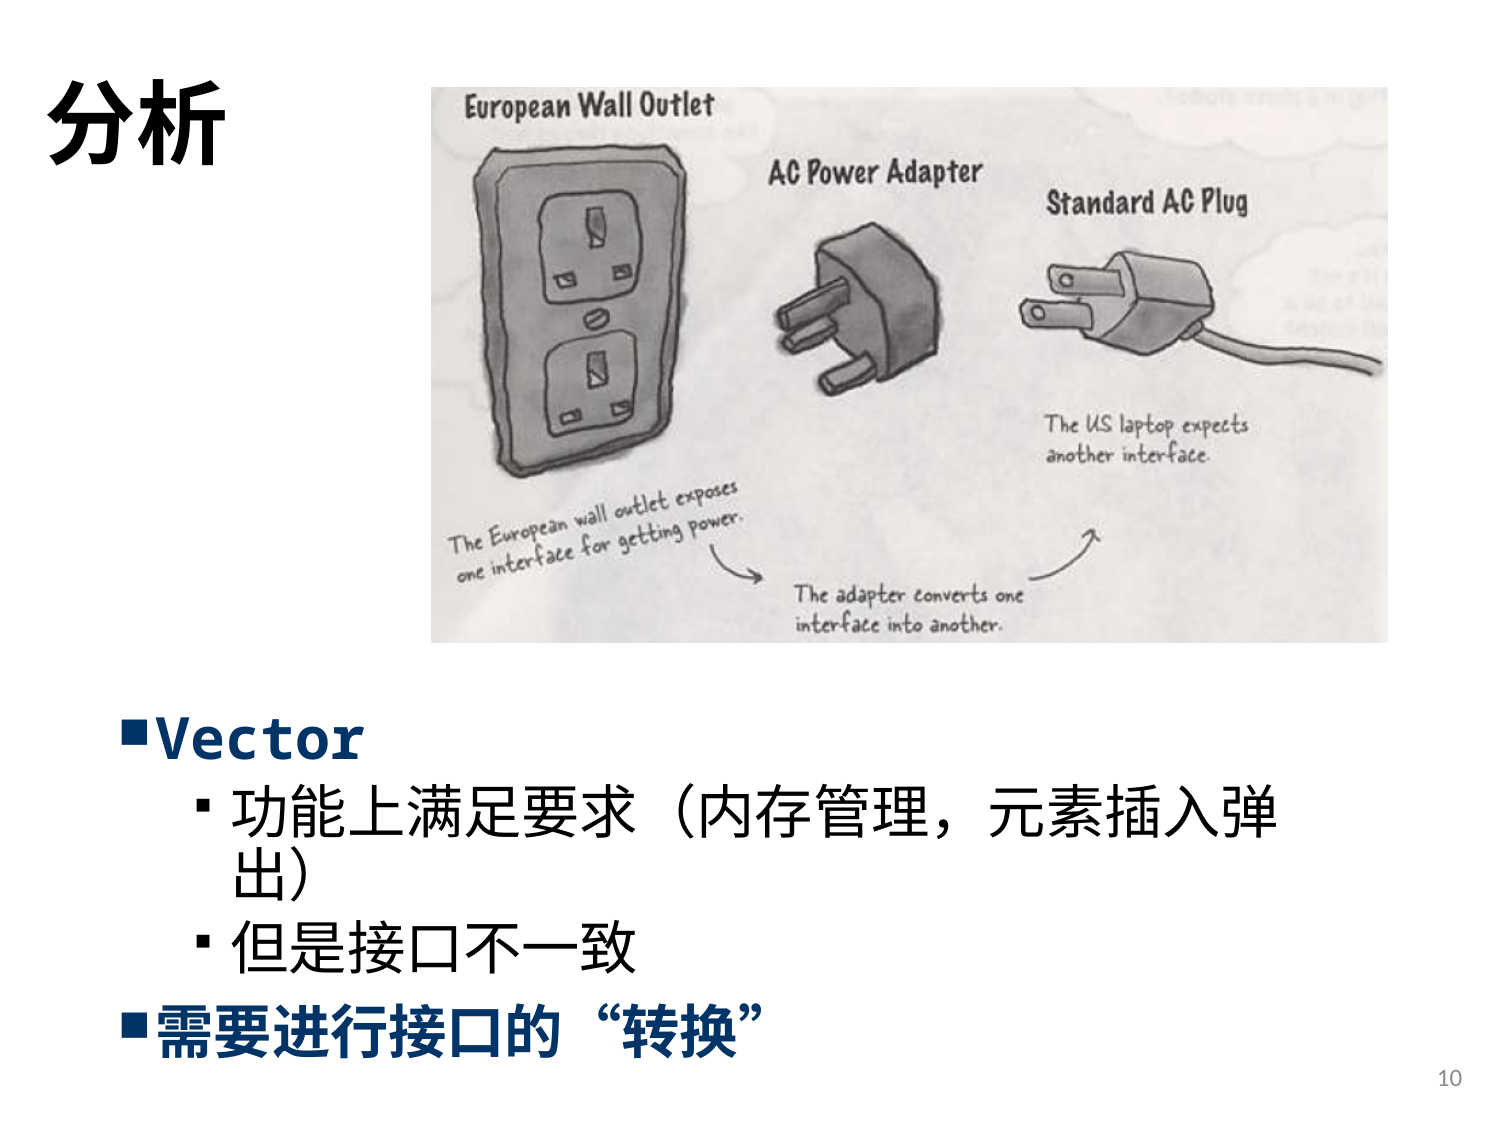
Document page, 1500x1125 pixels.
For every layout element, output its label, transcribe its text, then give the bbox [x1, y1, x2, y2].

list Vector 功能上满足要求（内存管理，元素插入弹出） 但是接口不一致 需要进行接口的“转换” [103, 611, 1397, 1014]
picture [430, 87, 1388, 643]
title 分析 [29, 19, 1324, 237]
slide_number 10 [1139, 1046, 1478, 1107]
